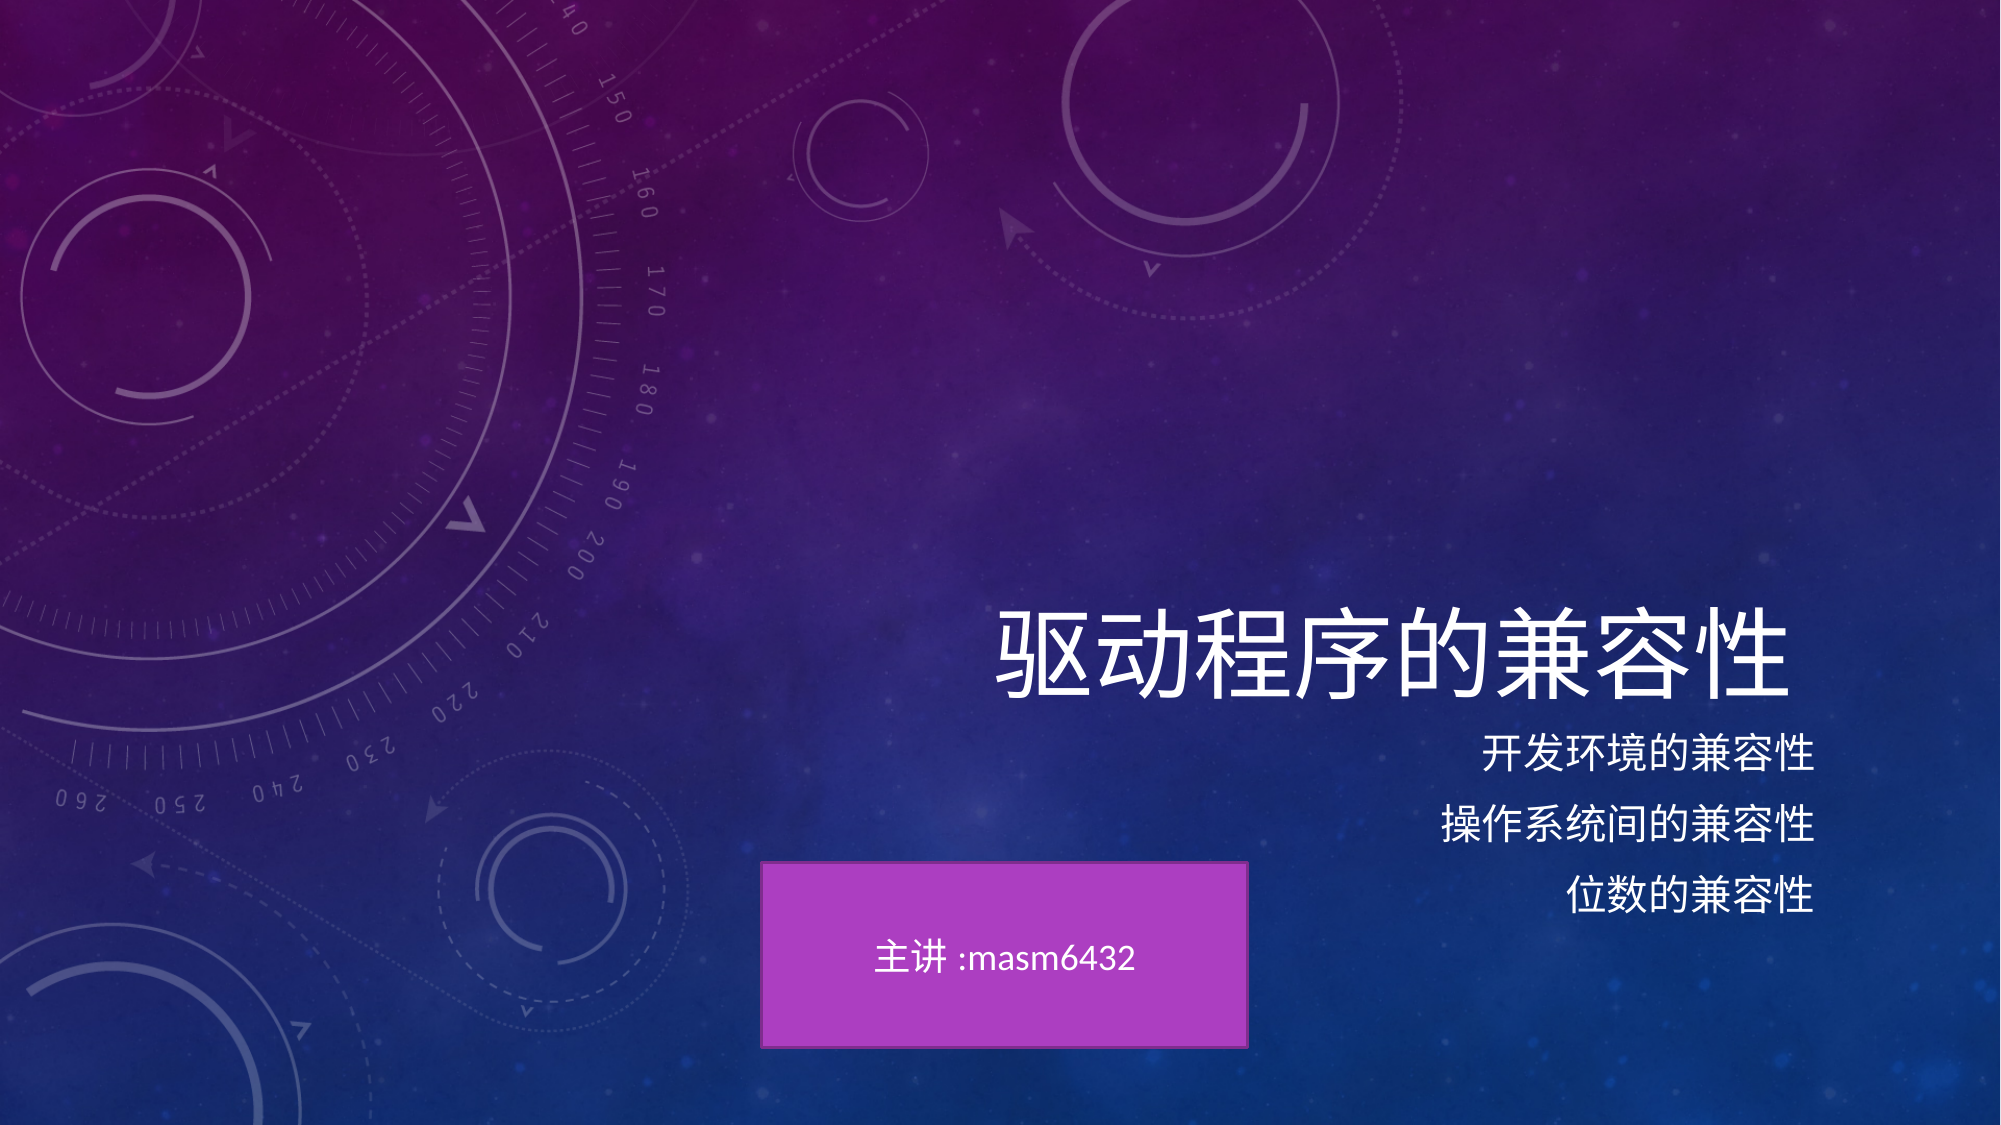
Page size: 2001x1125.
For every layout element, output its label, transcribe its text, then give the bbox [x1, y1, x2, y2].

text_box 主讲:masm6432 [760, 861, 1249, 1049]
picture [0, 0, 2001, 1125]
subtitle 开发环境的兼容性 操作系统间的兼容性 位数的兼容性 [650, 719, 1831, 950]
title 驱动程序的兼容性 [650, 322, 1831, 719]
